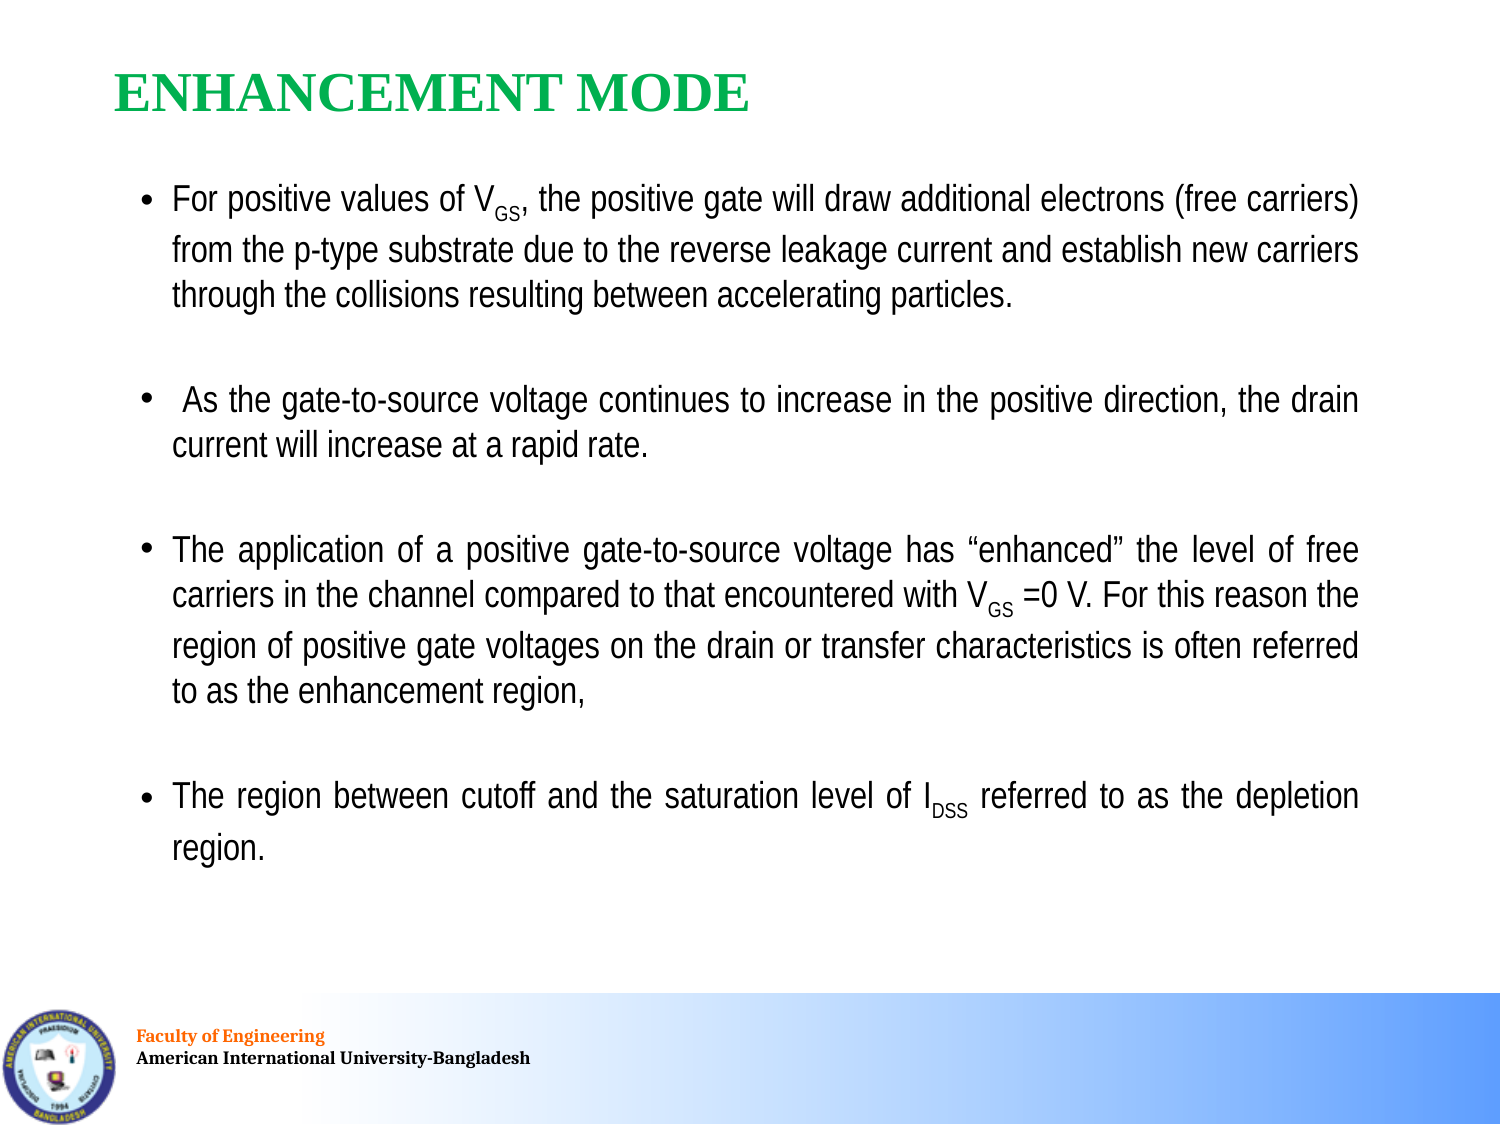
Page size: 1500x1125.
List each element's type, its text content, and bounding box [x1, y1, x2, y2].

picture [0, 1007, 119, 1125]
title ENHANCEMENT MODE [88, 49, 1296, 120]
list For positive values of VGS, the positive gate will draw additional electrons (free carriers) from the p-type substrate due to the reverse leakage current and establish new carriers through the collisions resulting between accelerating particles. As the gate-to-source voltage continues to increase in the positive direction, the drain current will increase at a rapid rate. The application of a positive gate-to-source voltage has “enhanced” the level of free carriers in the channel compared to that encountered with VGS =0 V. For this reason the region of positive gate voltages on the drain or transfer characteristics is often referred to as the enhancement region, The region between cutoff and the saturation level of IDSS referred to as the depletion region. [125, 166, 1375, 873]
